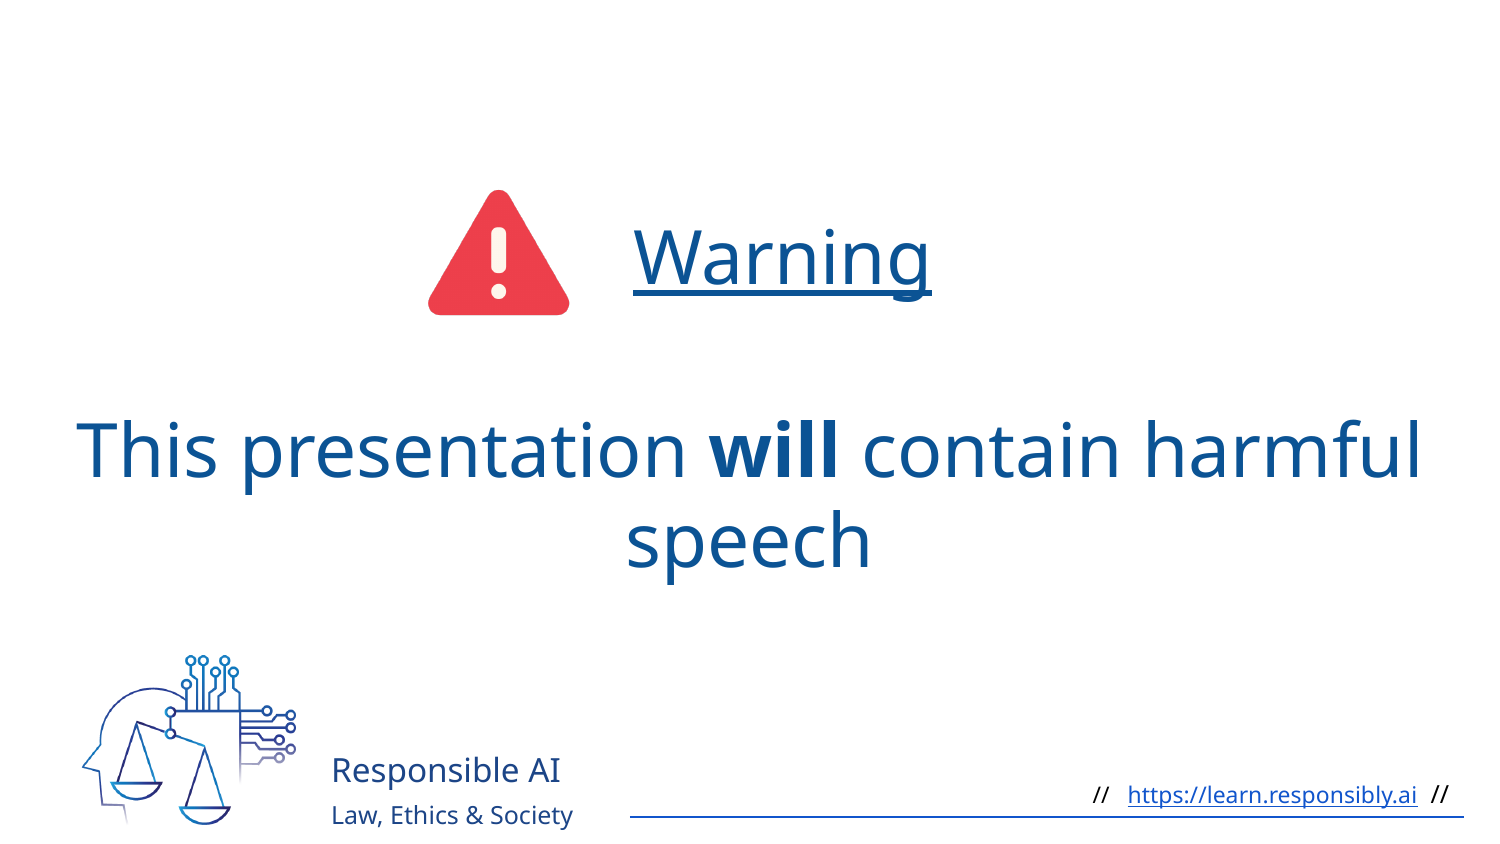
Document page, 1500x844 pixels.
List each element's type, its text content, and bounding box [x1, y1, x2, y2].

title This presentation will contain harmful speech [51, 360, 1449, 625]
picture [397, 154, 599, 355]
picture [81, 655, 296, 830]
title Warning [604, 191, 1039, 318]
